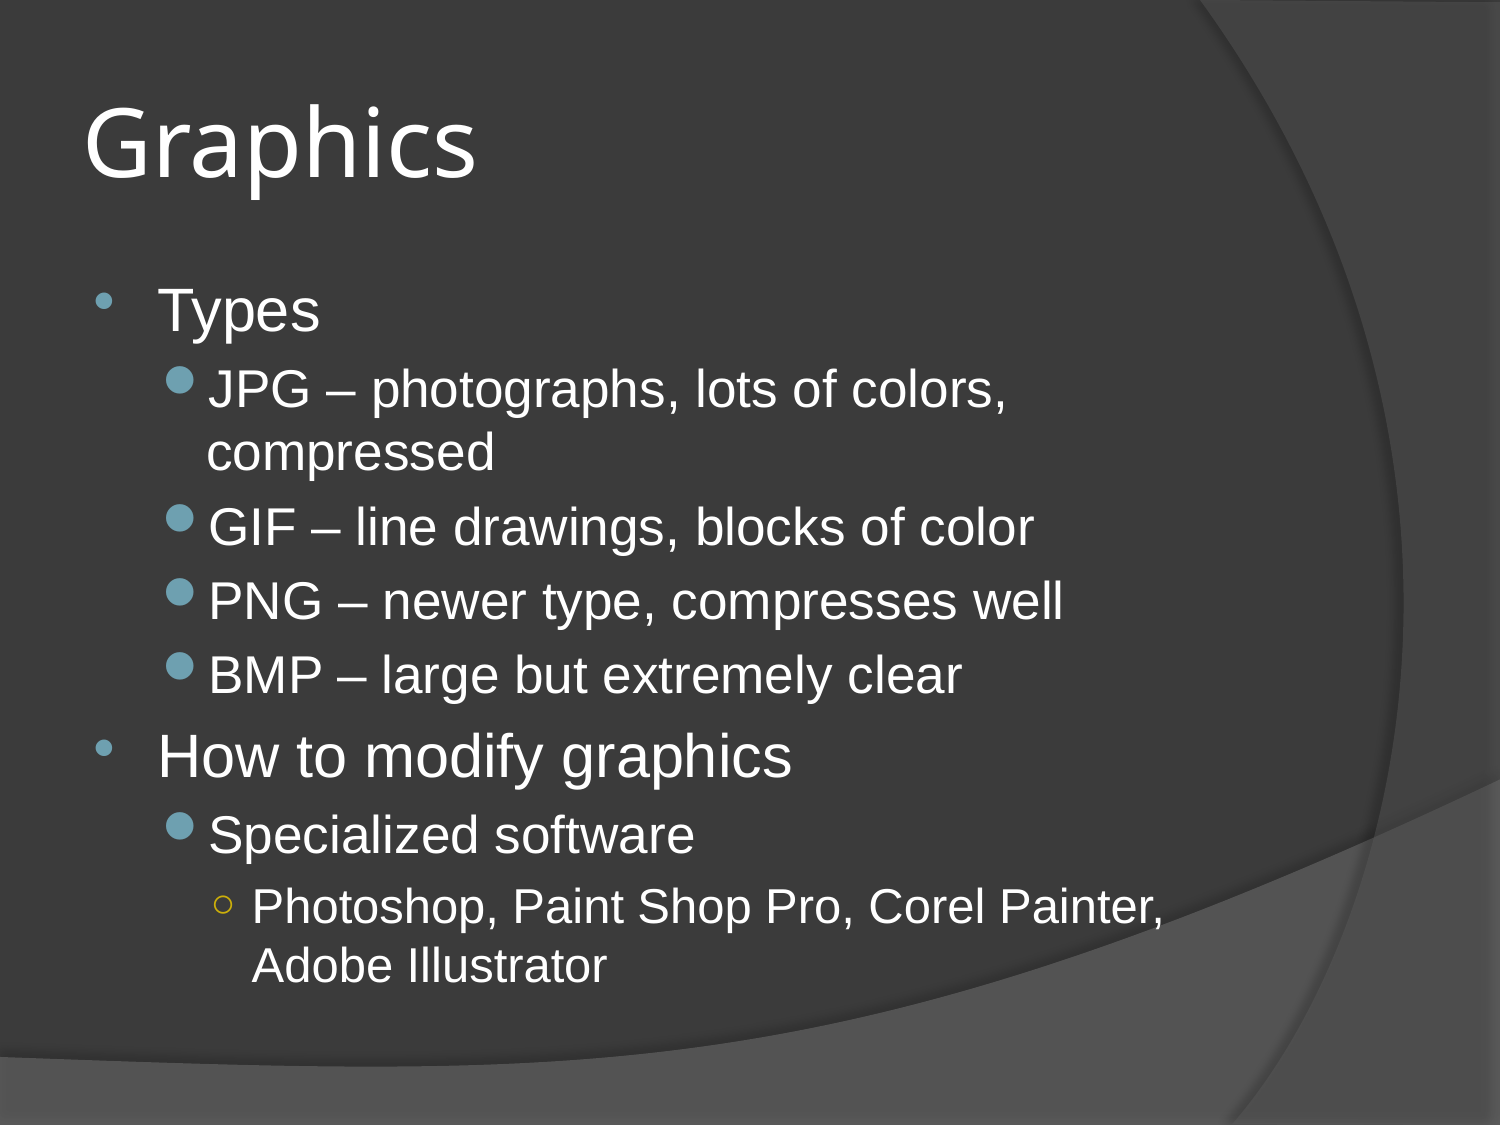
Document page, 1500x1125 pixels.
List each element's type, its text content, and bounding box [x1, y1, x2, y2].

list Types JPG – photographs, lots of colors, compressed GIF – line drawings, blocks of color PNG – newer type, compresses well BMP – large but extremely clear How to modify graphics Specialized software Photoshop, Paint Shop Pro, Corel Painter, Adobe Illustrator [75, 262, 1300, 1005]
title Graphics [75, 45, 1300, 233]
